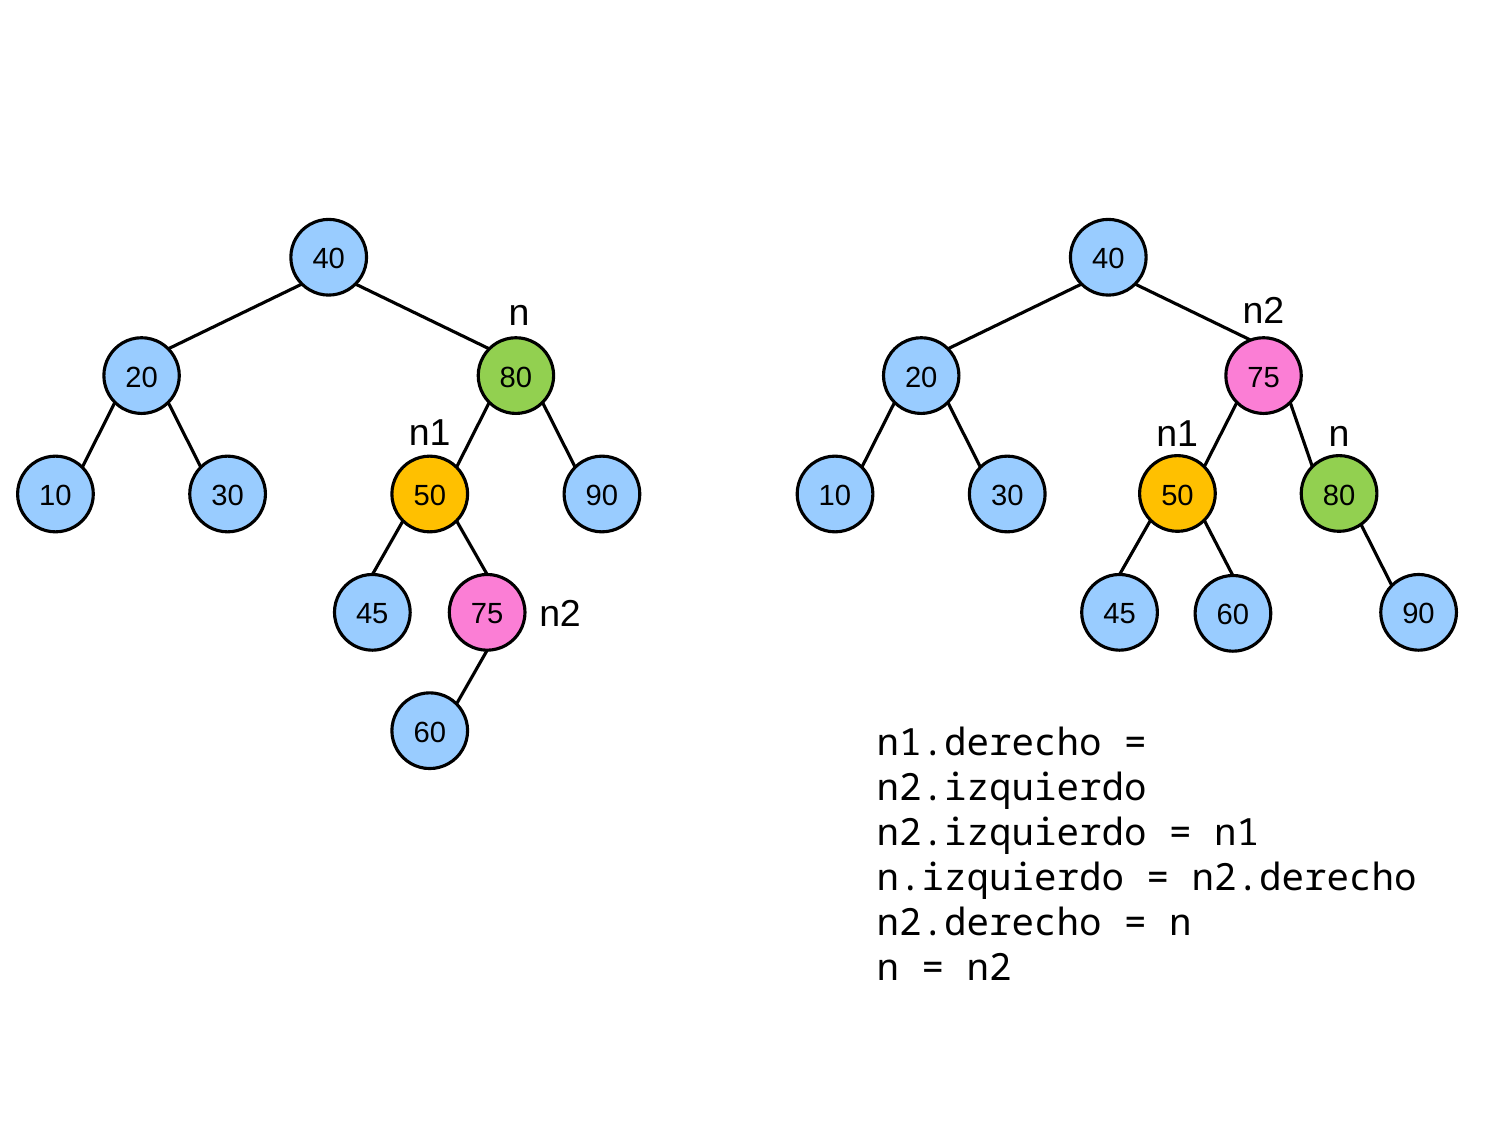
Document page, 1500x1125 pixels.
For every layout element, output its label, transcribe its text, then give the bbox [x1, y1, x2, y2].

text_box 75 [449, 574, 524, 651]
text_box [947, 402, 981, 468]
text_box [1081, 337, 1457, 652]
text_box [542, 402, 576, 468]
text_box n1.derecho = n2.izquierdo n2.izquierdo = n1 n.izquierdo = n2.derecho n2.derecho = n n = n2 [861, 710, 1452, 996]
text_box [82, 402, 115, 468]
text_box 30 [969, 456, 1046, 532]
text_box 80 [478, 341, 554, 414]
text_box n1 [394, 400, 466, 460]
text_box 20 [883, 337, 959, 414]
text_box 60 [391, 692, 468, 769]
text_box n [493, 280, 545, 341]
text_box 40 [290, 219, 367, 296]
text_box 40 [1070, 219, 1147, 296]
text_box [372, 520, 404, 575]
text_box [168, 402, 201, 468]
text_box n2 [524, 582, 596, 642]
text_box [168, 284, 302, 349]
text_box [947, 284, 1082, 349]
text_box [355, 284, 490, 349]
text_box n2 [1227, 278, 1300, 337]
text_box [456, 402, 490, 468]
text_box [456, 650, 488, 704]
text_box 10 [17, 456, 94, 532]
text_box 20 [103, 337, 180, 414]
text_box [1135, 284, 1269, 337]
text_box 30 [189, 456, 266, 532]
text_box 50 [391, 460, 468, 532]
text_box 90 [564, 456, 640, 532]
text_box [861, 402, 895, 468]
text_box 45 [334, 574, 411, 651]
text_box 10 [797, 456, 873, 532]
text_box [456, 520, 488, 575]
